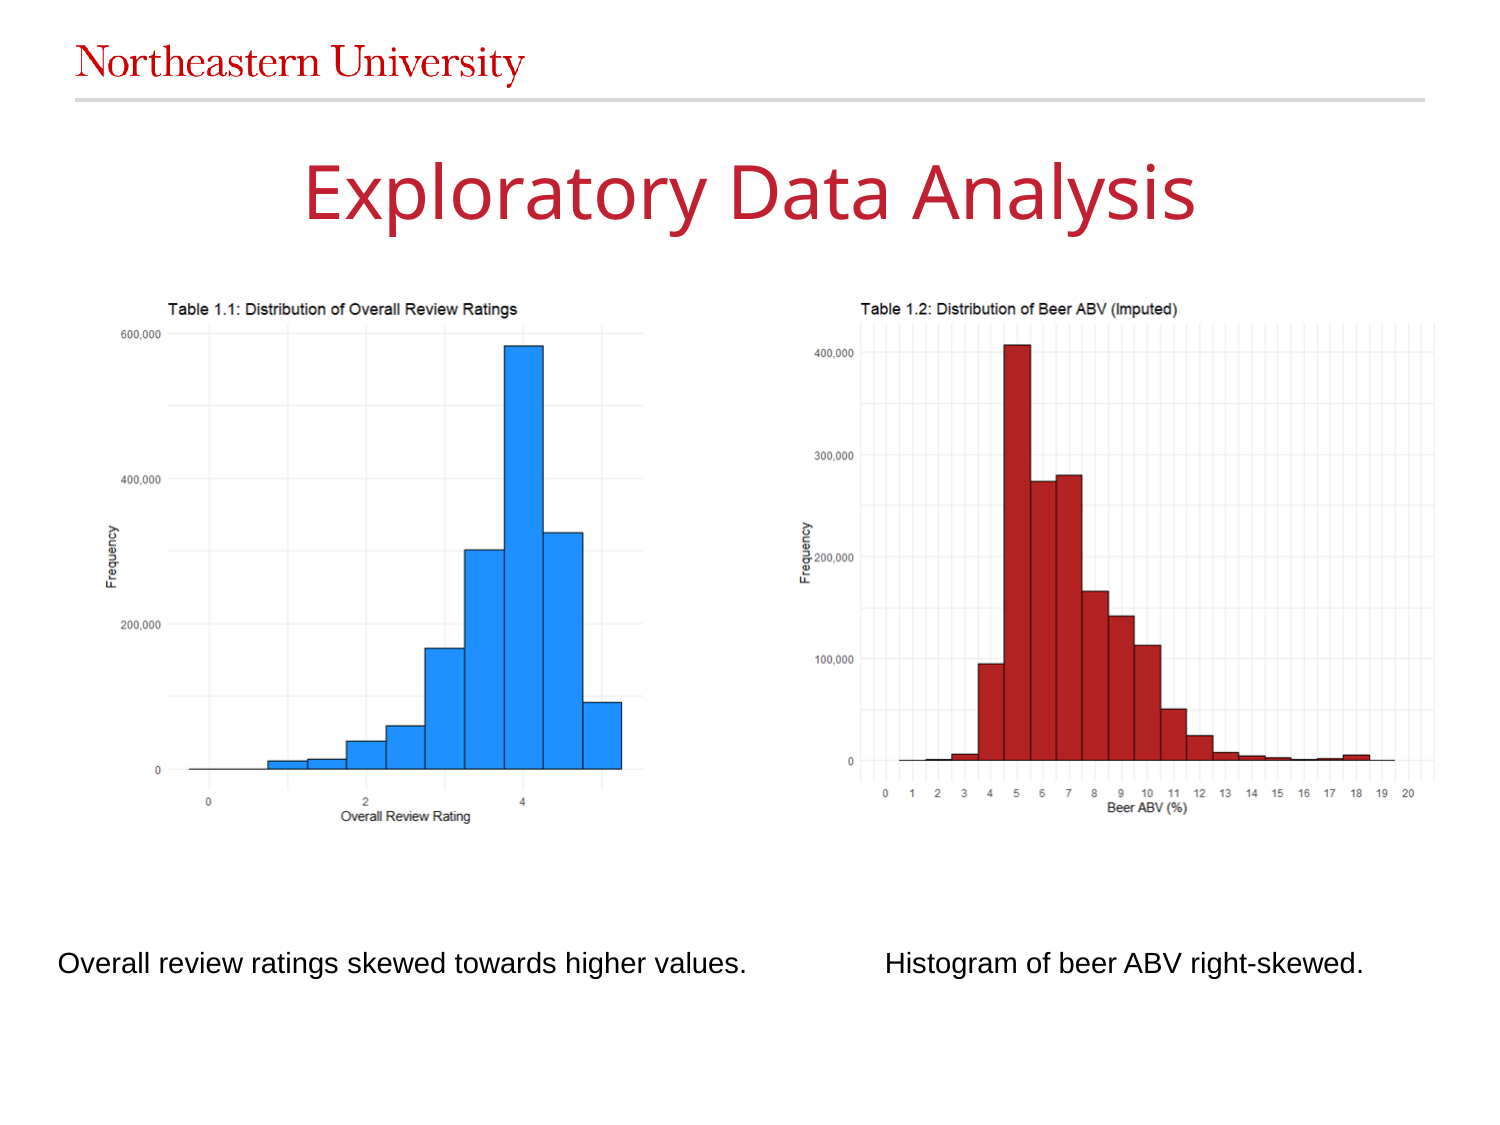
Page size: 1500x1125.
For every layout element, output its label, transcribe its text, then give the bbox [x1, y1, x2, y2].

picture [792, 295, 1442, 821]
text_box Histogram of beer ABV right-skewed. [870, 936, 1500, 987]
picture [98, 295, 650, 830]
title Exploratory Data Analysis [75, 137, 1425, 263]
picture [75, 44, 525, 88]
text_box Overall review ratings skewed towards higher values. [42, 936, 793, 987]
